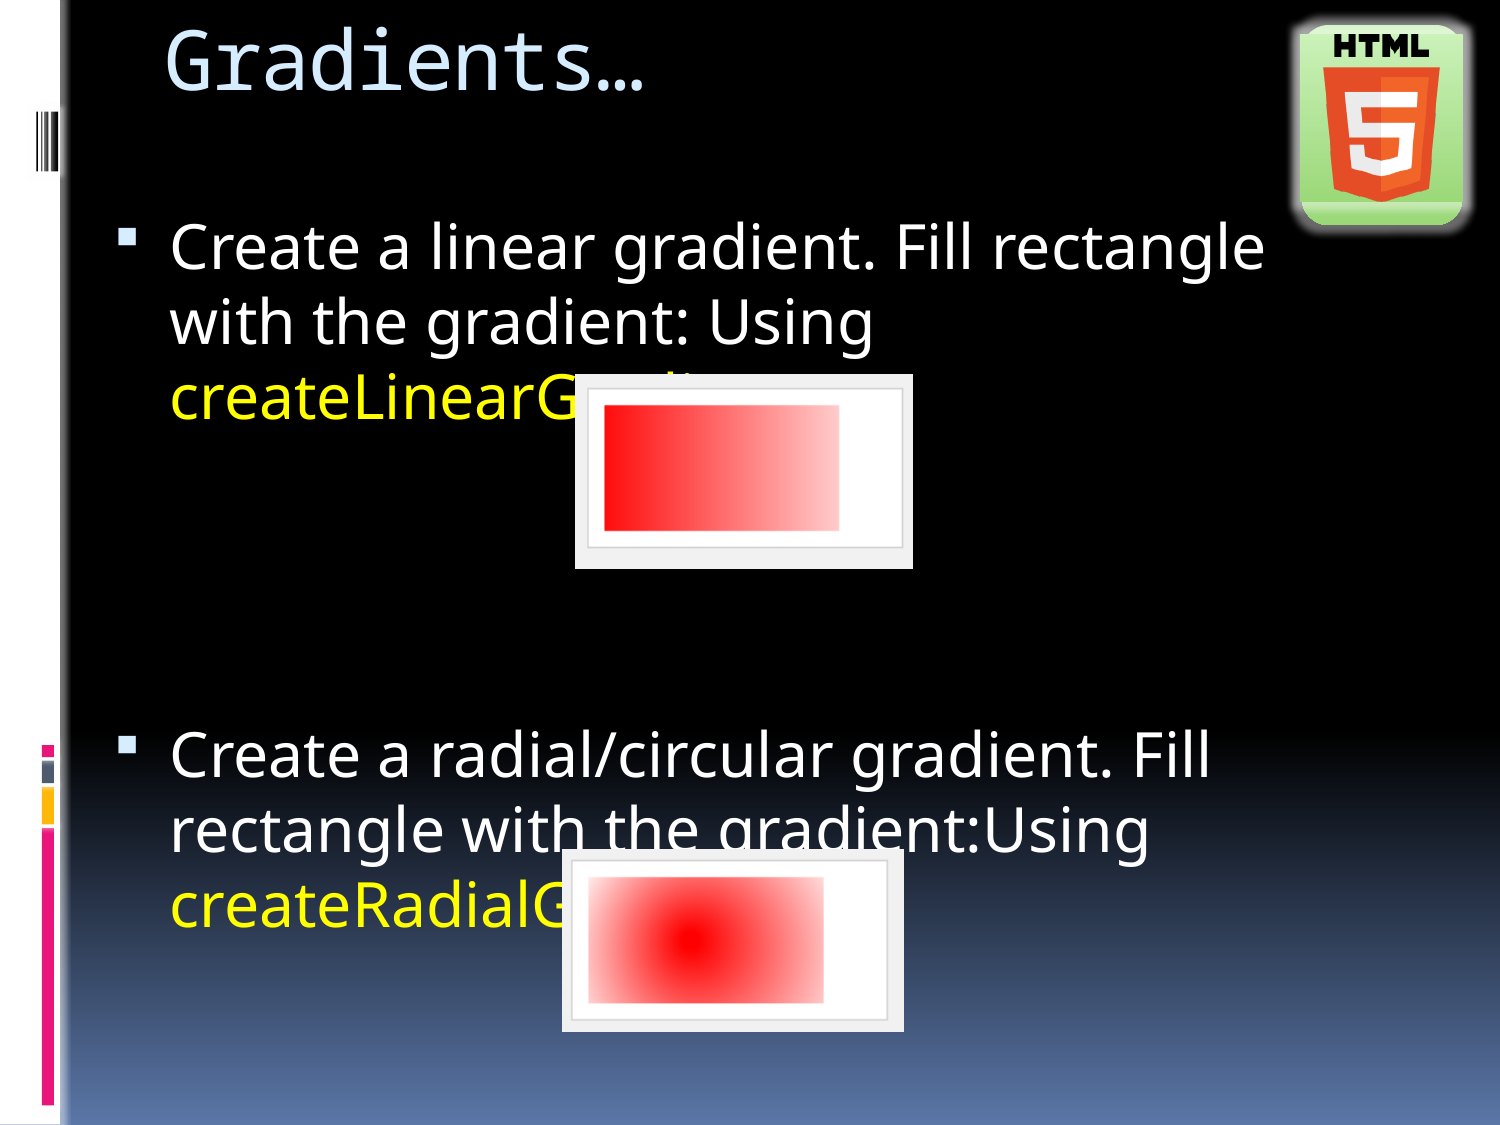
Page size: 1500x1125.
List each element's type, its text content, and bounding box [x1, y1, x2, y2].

list Create a linear gradient. Fill rectangle with the gradient: Using createLinearGradient() Create a radial/circular gradient. Fill rectangle with the gradient:Using createRadialGrdient() [87, 200, 1425, 1043]
picture [1299, 34, 1463, 202]
title Gradients… [150, 0, 1425, 150]
picture [561, 849, 904, 1032]
picture [574, 374, 913, 570]
